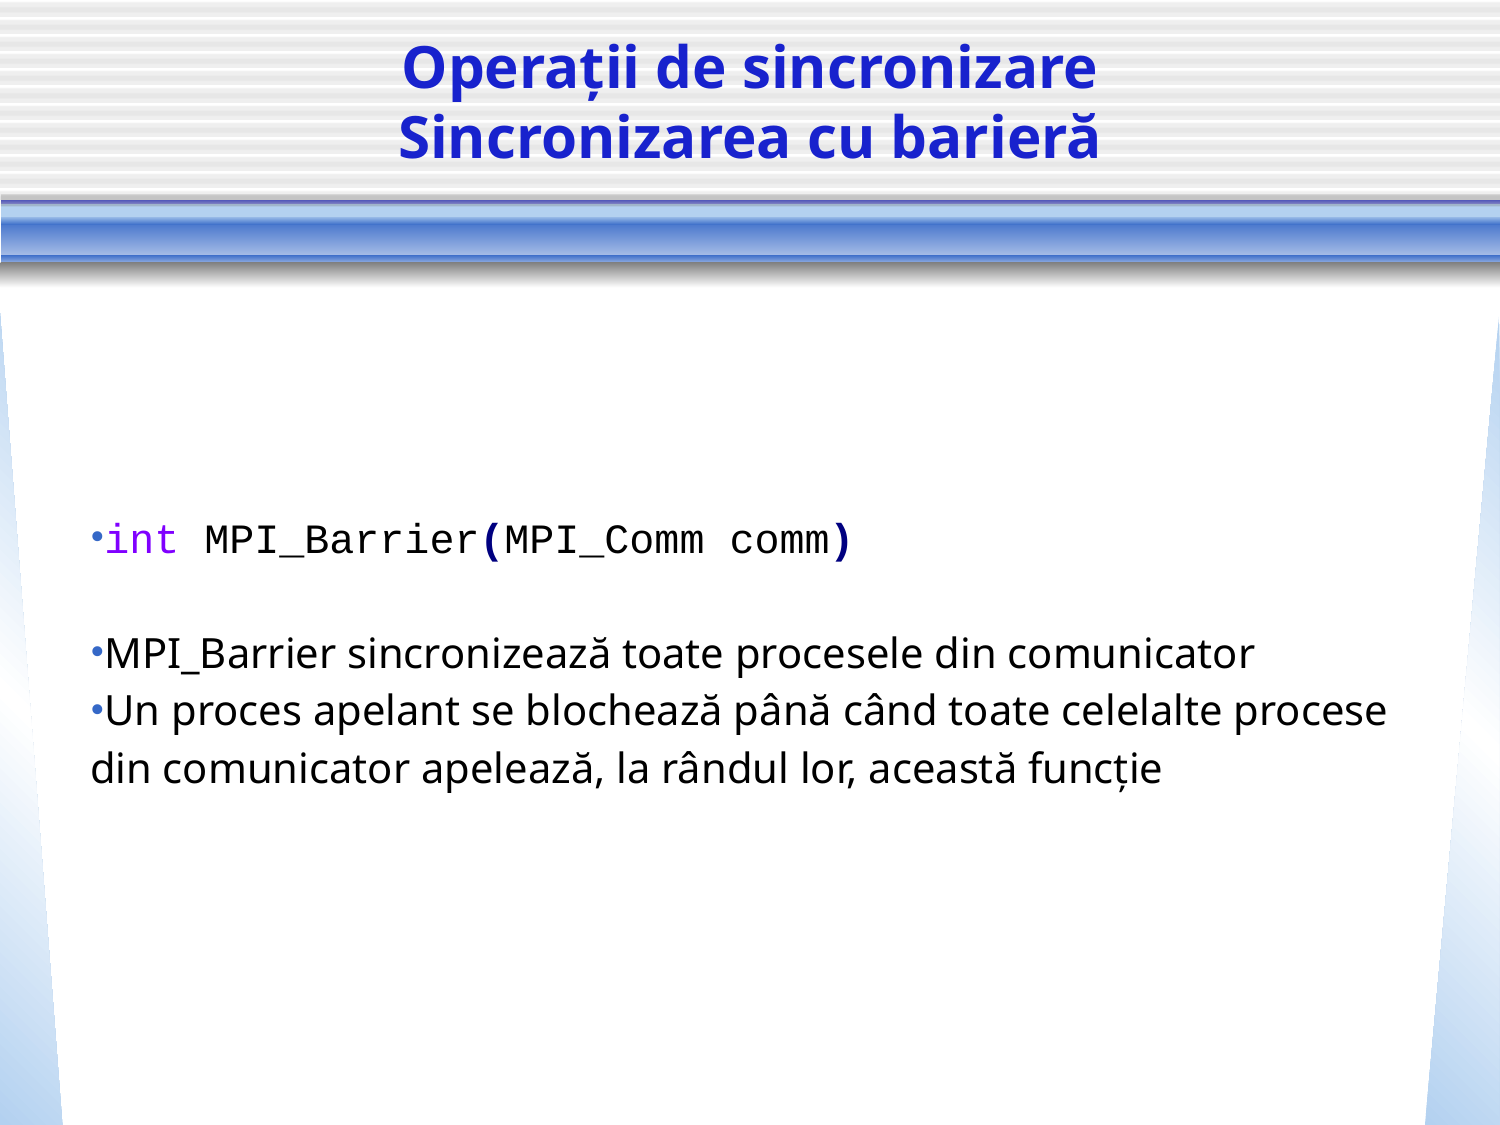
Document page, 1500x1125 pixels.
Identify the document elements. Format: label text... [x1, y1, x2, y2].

list int MPI_Barrier(MPI_Comm comm) MPI_Barrier sincronizează toate procesele din comunicator Un proces apelant se blochează până când toate celelalte procese din comunicator apelează, la rândul lor, această funcție [75, 496, 1425, 776]
picture [0, 0, 1500, 194]
title Operații de sincronizare Sincronizarea cu barieră [18, 12, 1482, 188]
